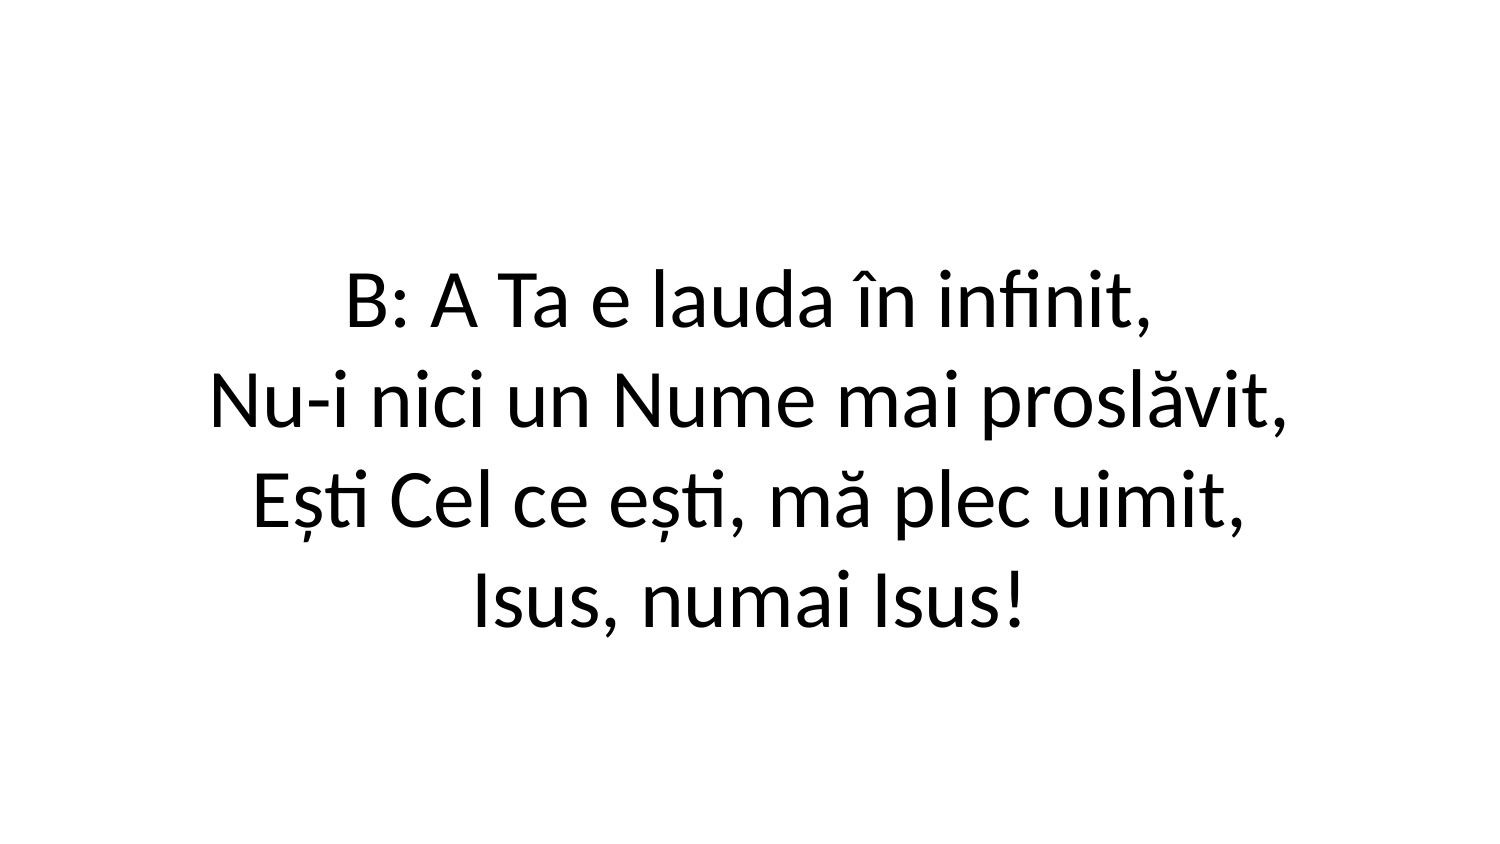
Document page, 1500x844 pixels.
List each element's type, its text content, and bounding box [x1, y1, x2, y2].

text_box B: A Ta e lauda în infinit, Nu-i nici un Nume mai proslăvit, Ești Cel ce ești, mă plec uimit, Isus, numai Isus! [194, 192, 1306, 652]
